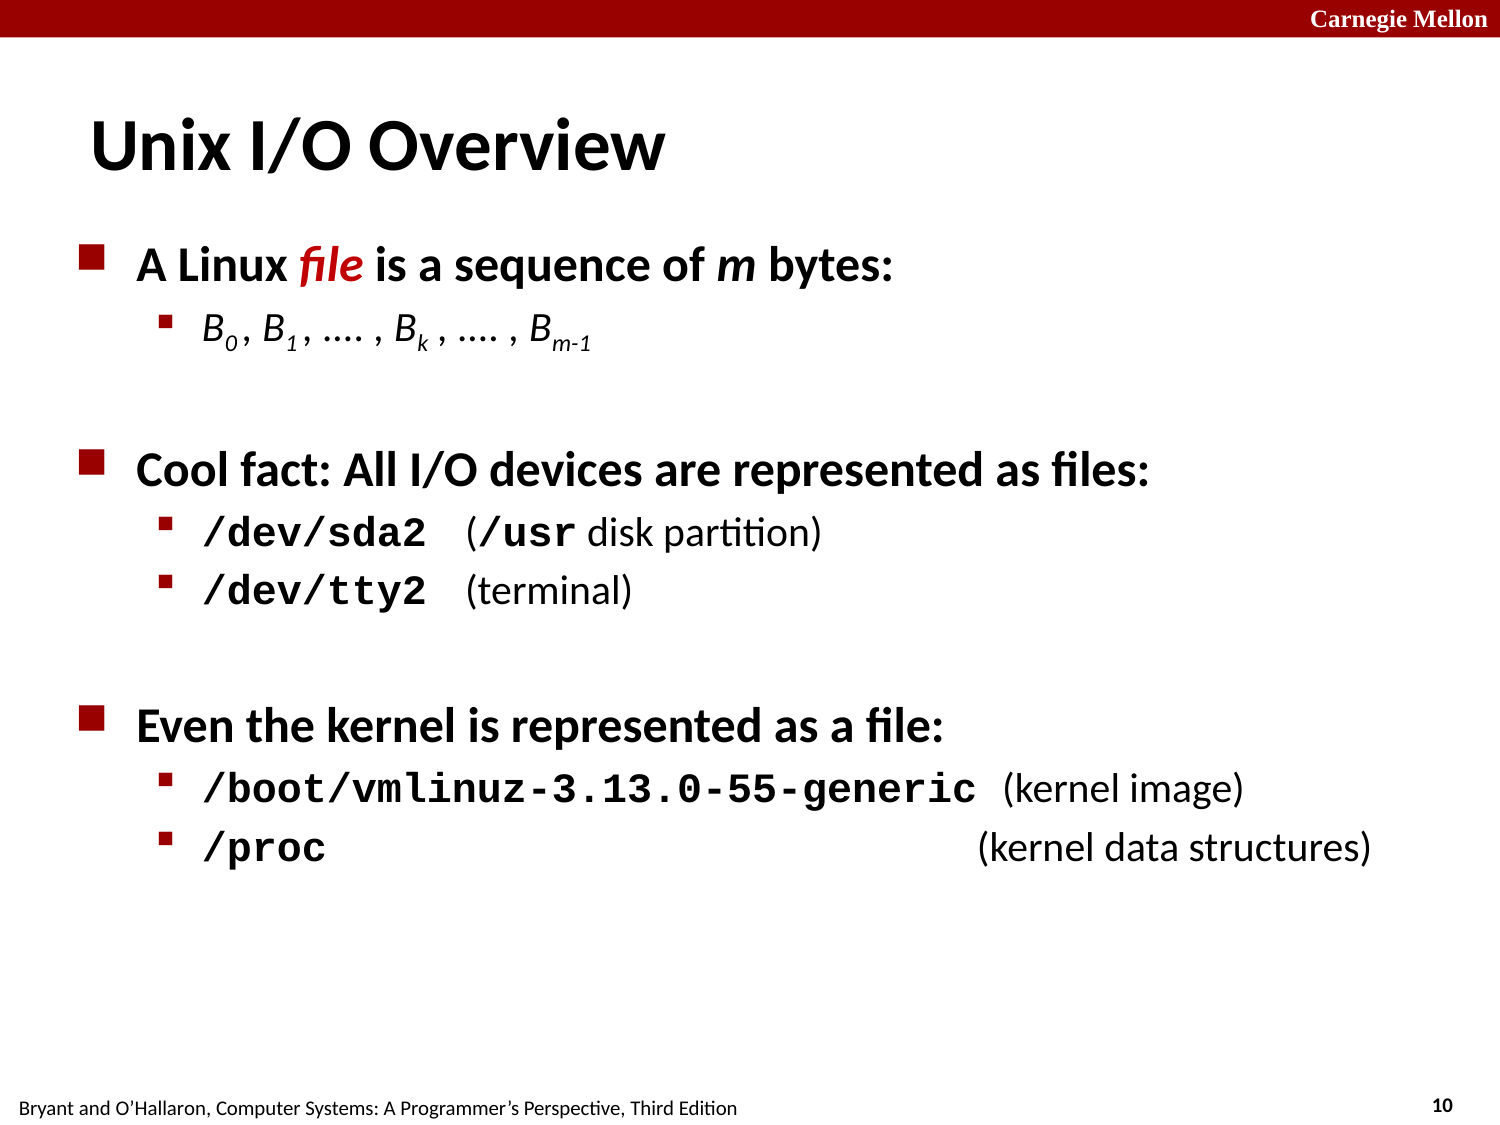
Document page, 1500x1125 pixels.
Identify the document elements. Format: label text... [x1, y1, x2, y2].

list A Linux file is a sequence of m bytes: B0 , B1 , .... , Bk , .... , Bm-1 Cool fact: All I/O devices are represented as files: /dev/sda2 (/usr disk partition) /dev/tty2 (terminal) Even the kernel is represented as a file: /boot/vmlinuz-3.13.0-55-generic (kernel image) /proc (kernel data structures) [64, 223, 1488, 1040]
title Unix I/O Overview [74, 93, 888, 188]
